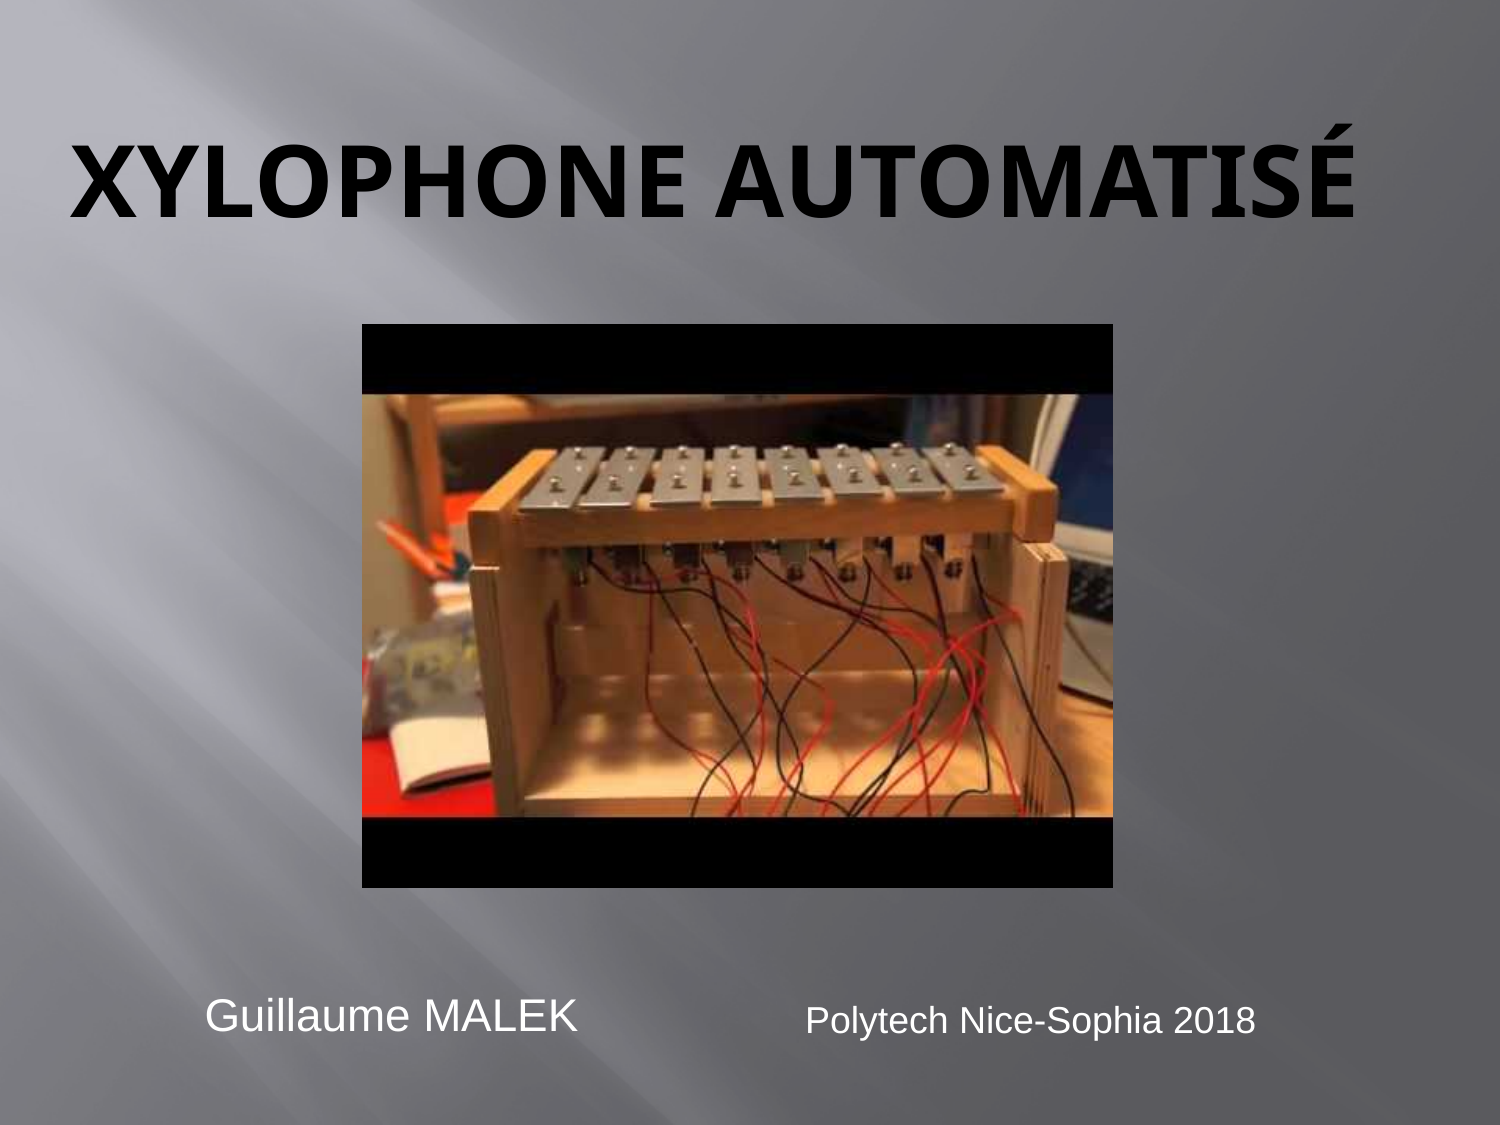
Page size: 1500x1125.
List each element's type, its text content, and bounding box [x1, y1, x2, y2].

text_box Guillaume MALEK [189, 978, 594, 1049]
title Xylophone Automatisé [2, 87, 1428, 238]
text_box Polytech Nice-Sophia 2018 [790, 988, 1272, 1049]
picture [362, 324, 1113, 888]
